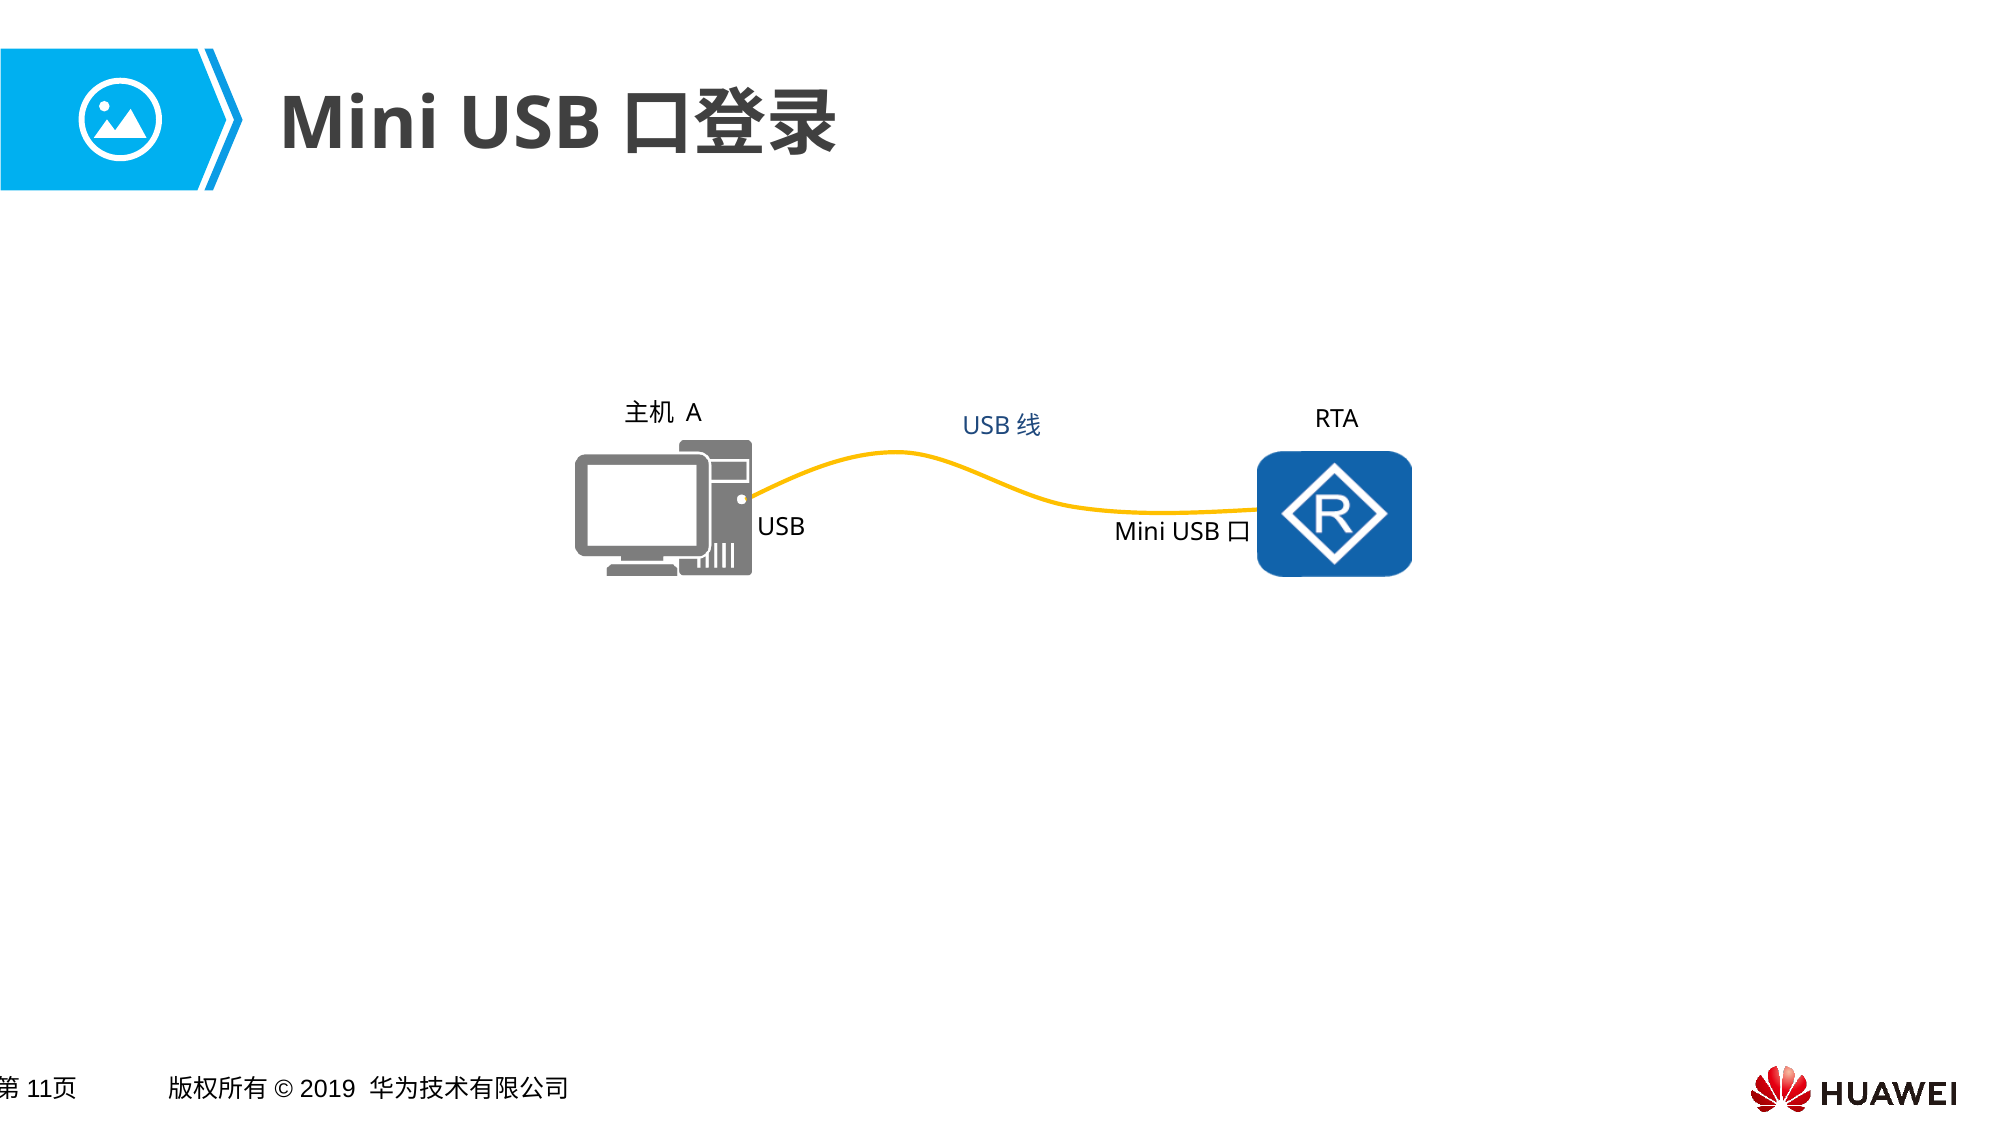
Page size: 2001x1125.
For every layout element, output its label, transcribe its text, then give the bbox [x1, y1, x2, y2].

picture [574, 440, 752, 576]
title Mini USB口登录 [261, 67, 1875, 173]
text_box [610, 388, 1377, 554]
picture [1751, 1066, 1956, 1112]
picture [1257, 450, 1412, 577]
